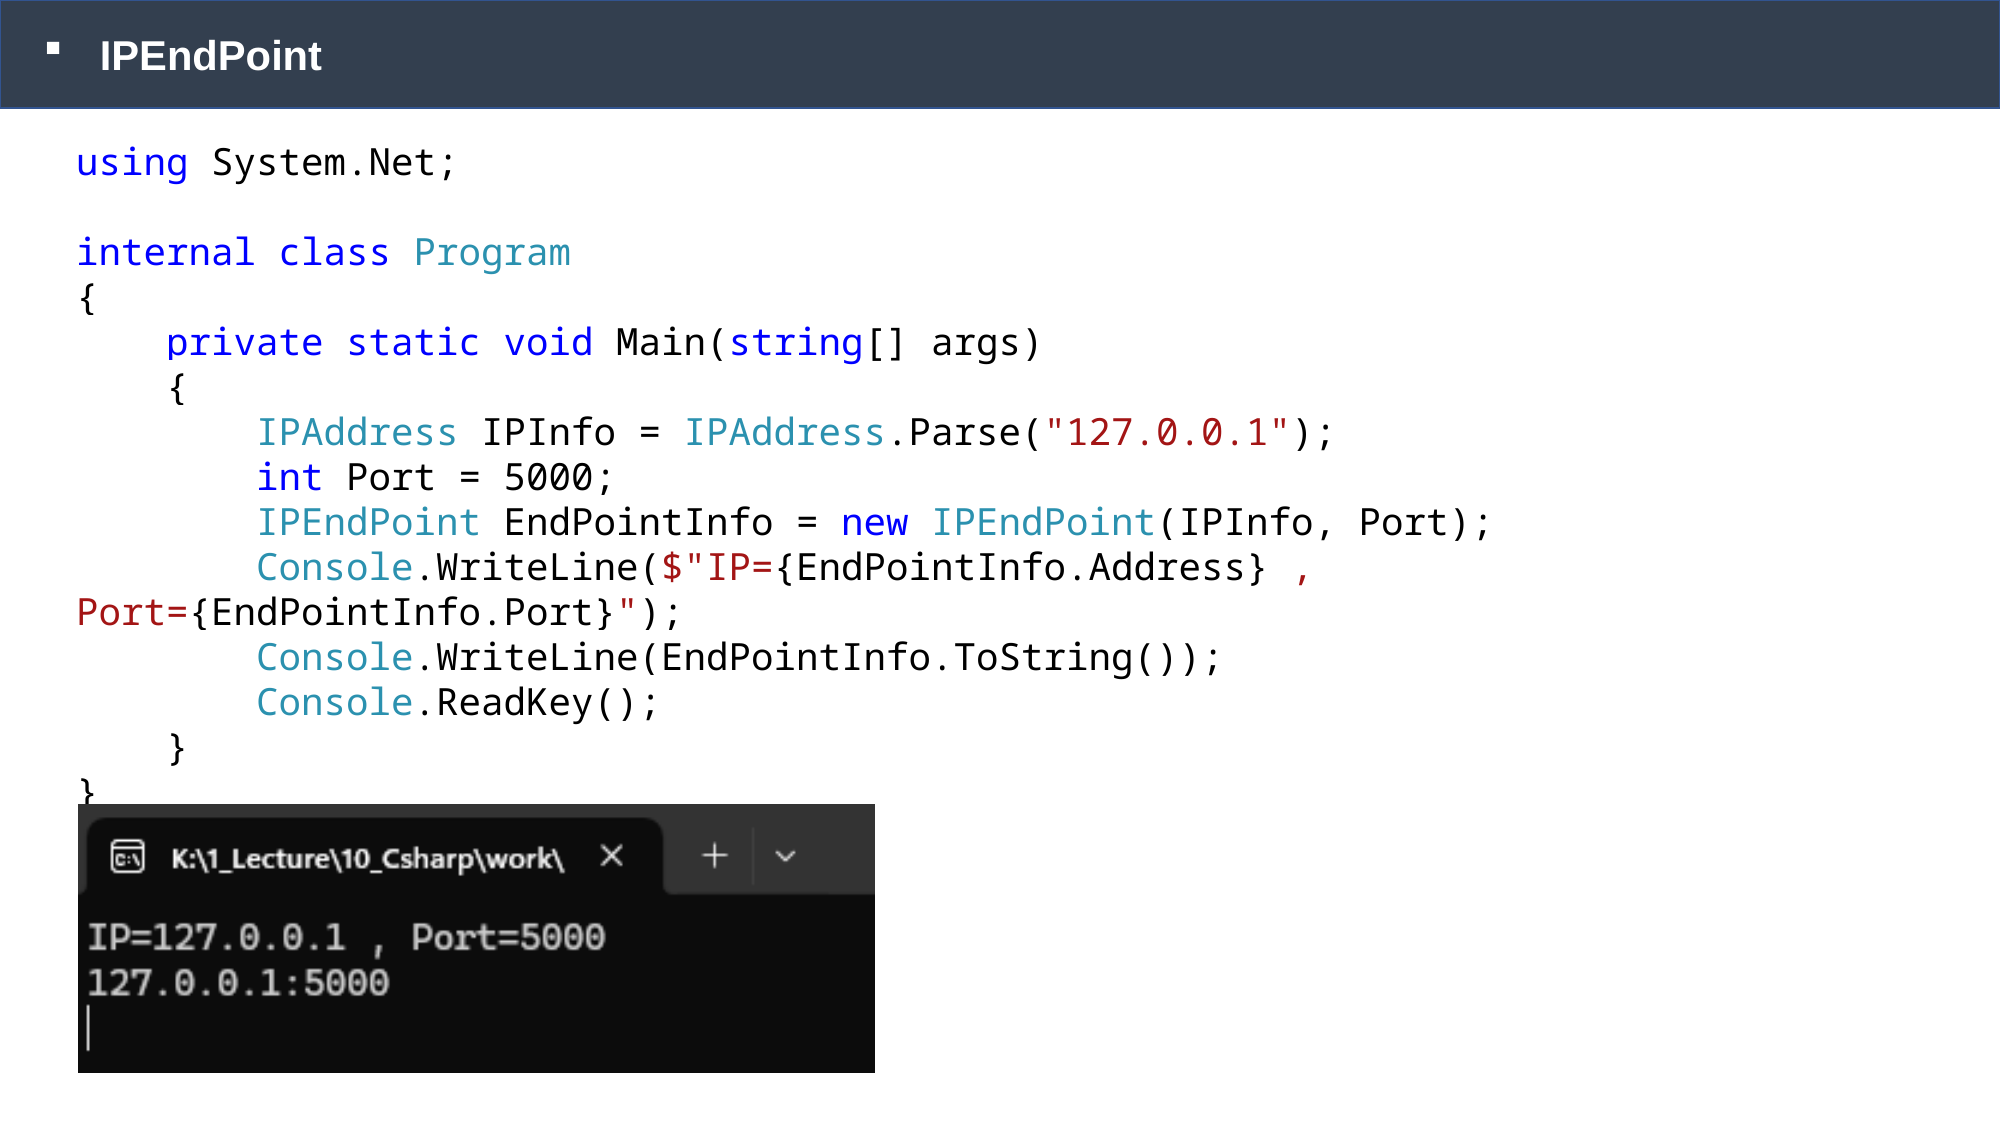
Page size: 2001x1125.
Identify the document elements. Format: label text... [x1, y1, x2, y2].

text_box IPEndPoint [0, 0, 2000, 109]
text_box using System.Net; internal class Program { private static void Main(string[] args) { IPAddress IPInfo = IPAddress.Parse("127.0.0.1"); int Port = 5000; IPEndPoint EndPointInfo = new IPEndPoint(IPInfo, Port); Console.WriteLine($"IP={EndPointInfo.Address} , Port={EndPointInfo.Port}"); Console.WriteLine(EndPointInfo.ToString()); Console.ReadKey(); } } [61, 130, 1939, 821]
picture [78, 804, 875, 1073]
